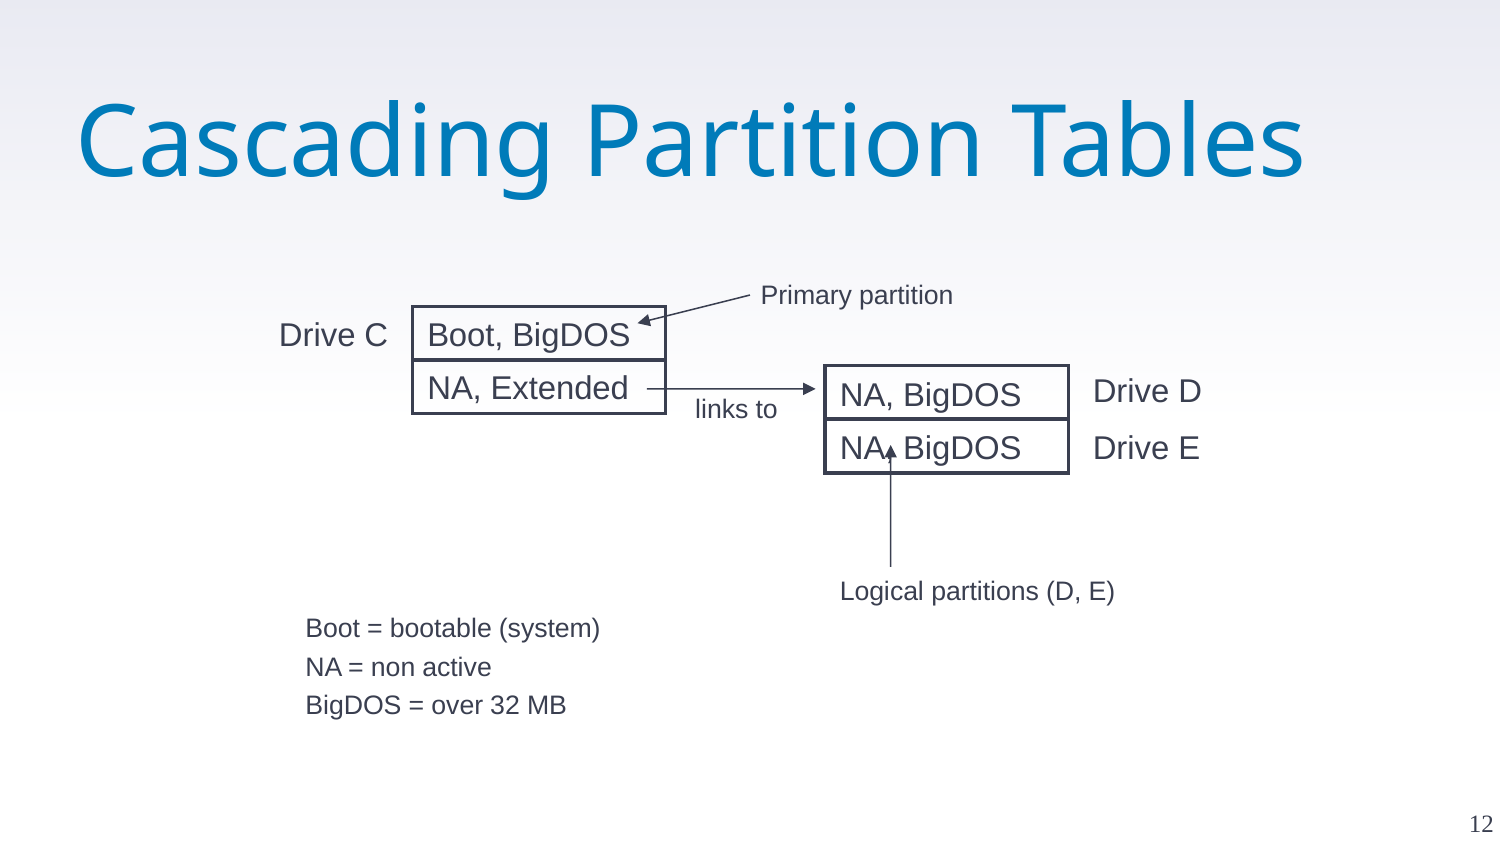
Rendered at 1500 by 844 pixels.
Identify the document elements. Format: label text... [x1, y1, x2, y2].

text_box Boot = bootable (system) NA = non active BigDOS = over 32 MB [290, 599, 704, 737]
text_box Primary partition [745, 261, 1004, 326]
text_box NA, BigDOS [824, 365, 1069, 418]
title Cascading Partition Tables [75, 99, 1419, 277]
text_box Drive C [243, 297, 404, 371]
text_box Drive D [1078, 353, 1285, 409]
slide_number 12 [1418, 760, 1494, 838]
text_box NA, BigDOS [824, 418, 1069, 474]
text_box NA, Extended [412, 359, 666, 414]
text_box links to [680, 375, 831, 440]
text_box Drive E [1078, 409, 1285, 483]
text_box [884, 445, 897, 557]
text_box [637, 294, 751, 327]
text_box Boot, BigDOS [412, 306, 666, 359]
text_box Logical partitions (D, E) [824, 557, 1200, 622]
